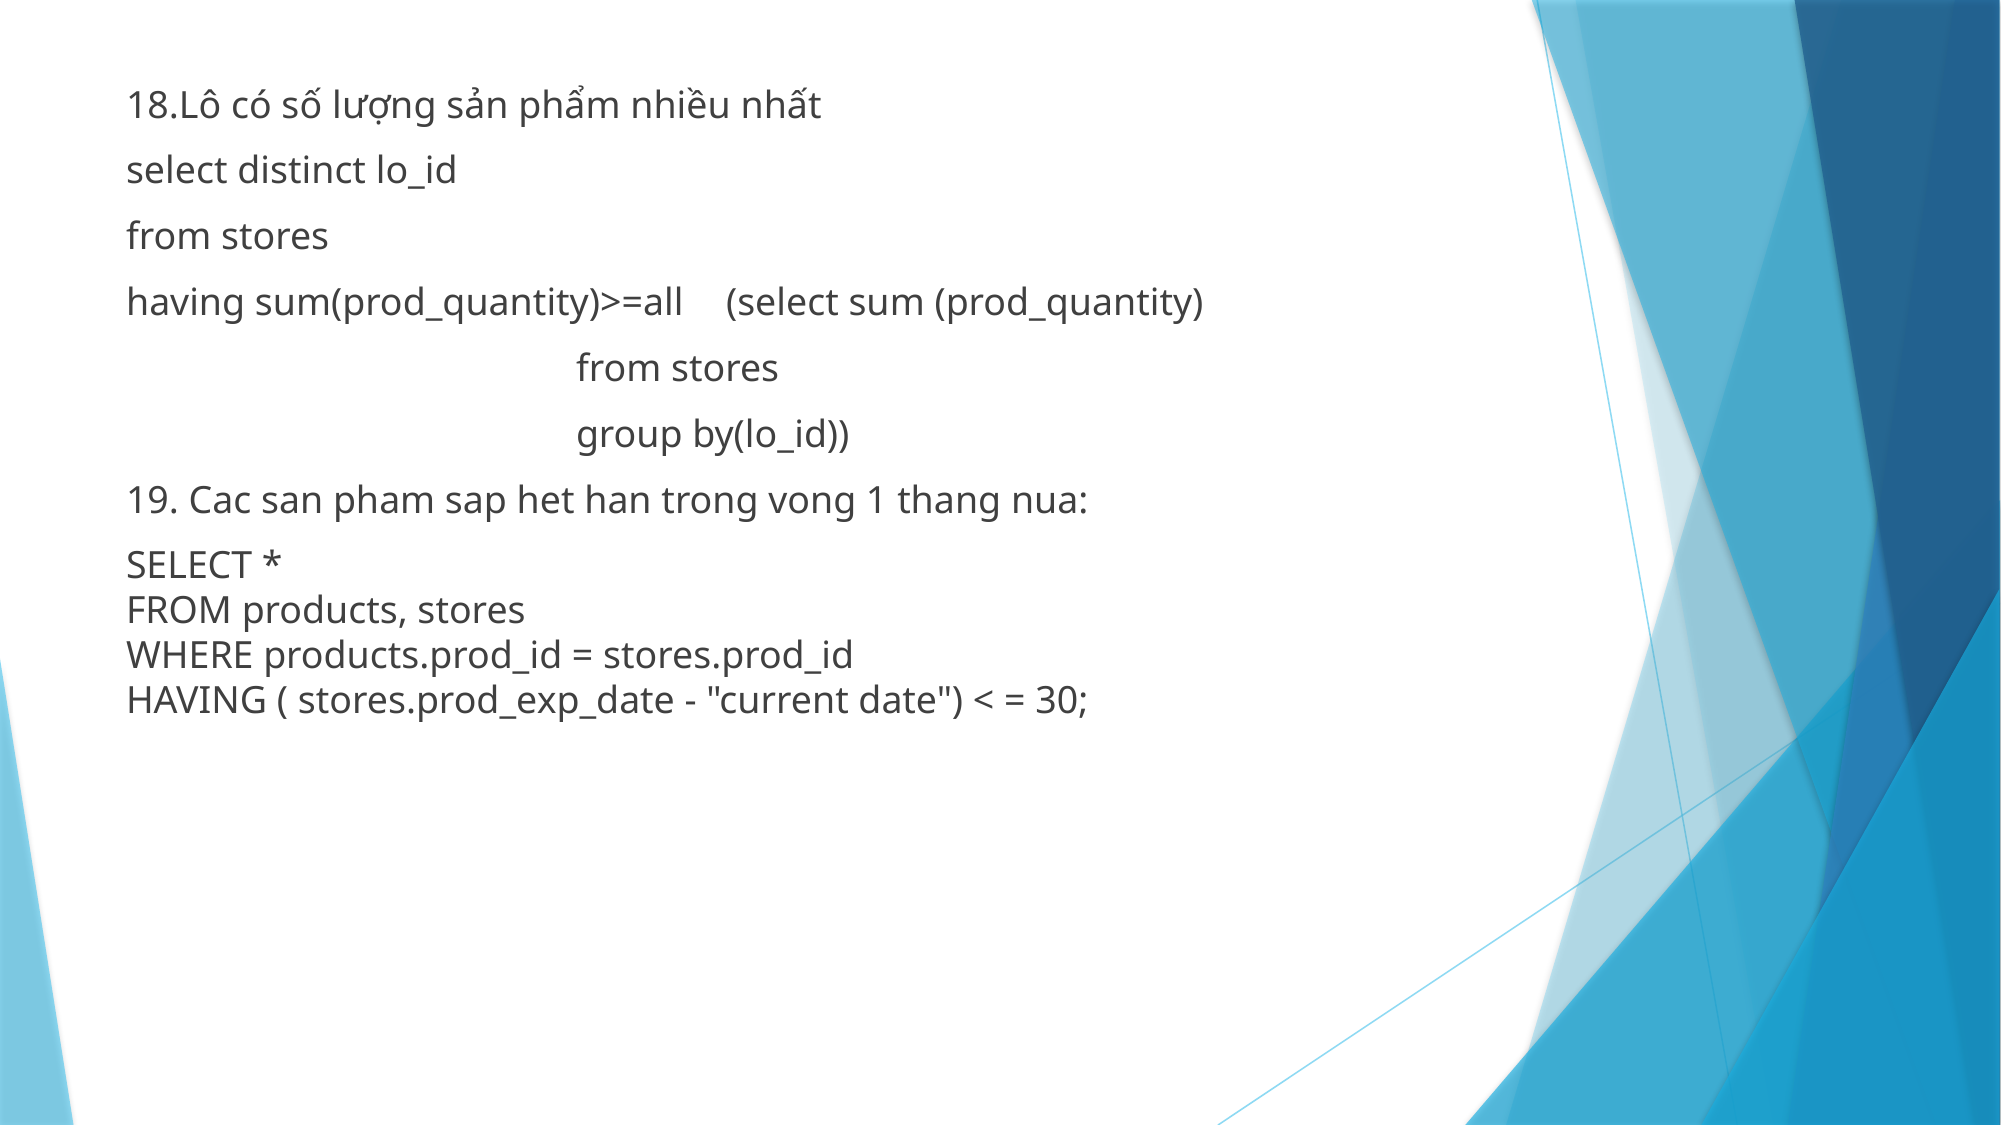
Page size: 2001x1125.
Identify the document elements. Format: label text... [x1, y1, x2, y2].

list 18.Lô có số lượng sản phẩm nhiều nhất select distinct lo_id from stores having sum(prod_quantity)>=all (select sum (prod_quantity) from stores group by(lo_id)) 19. Cac san pham sap het han trong vong 1 thang nua: SELECT * FROM products, stores WHERE products.prod_id = stores.prod_id HAVING ( stores.prod_exp_date - "current date") < = 30; [111, 73, 1534, 991]
